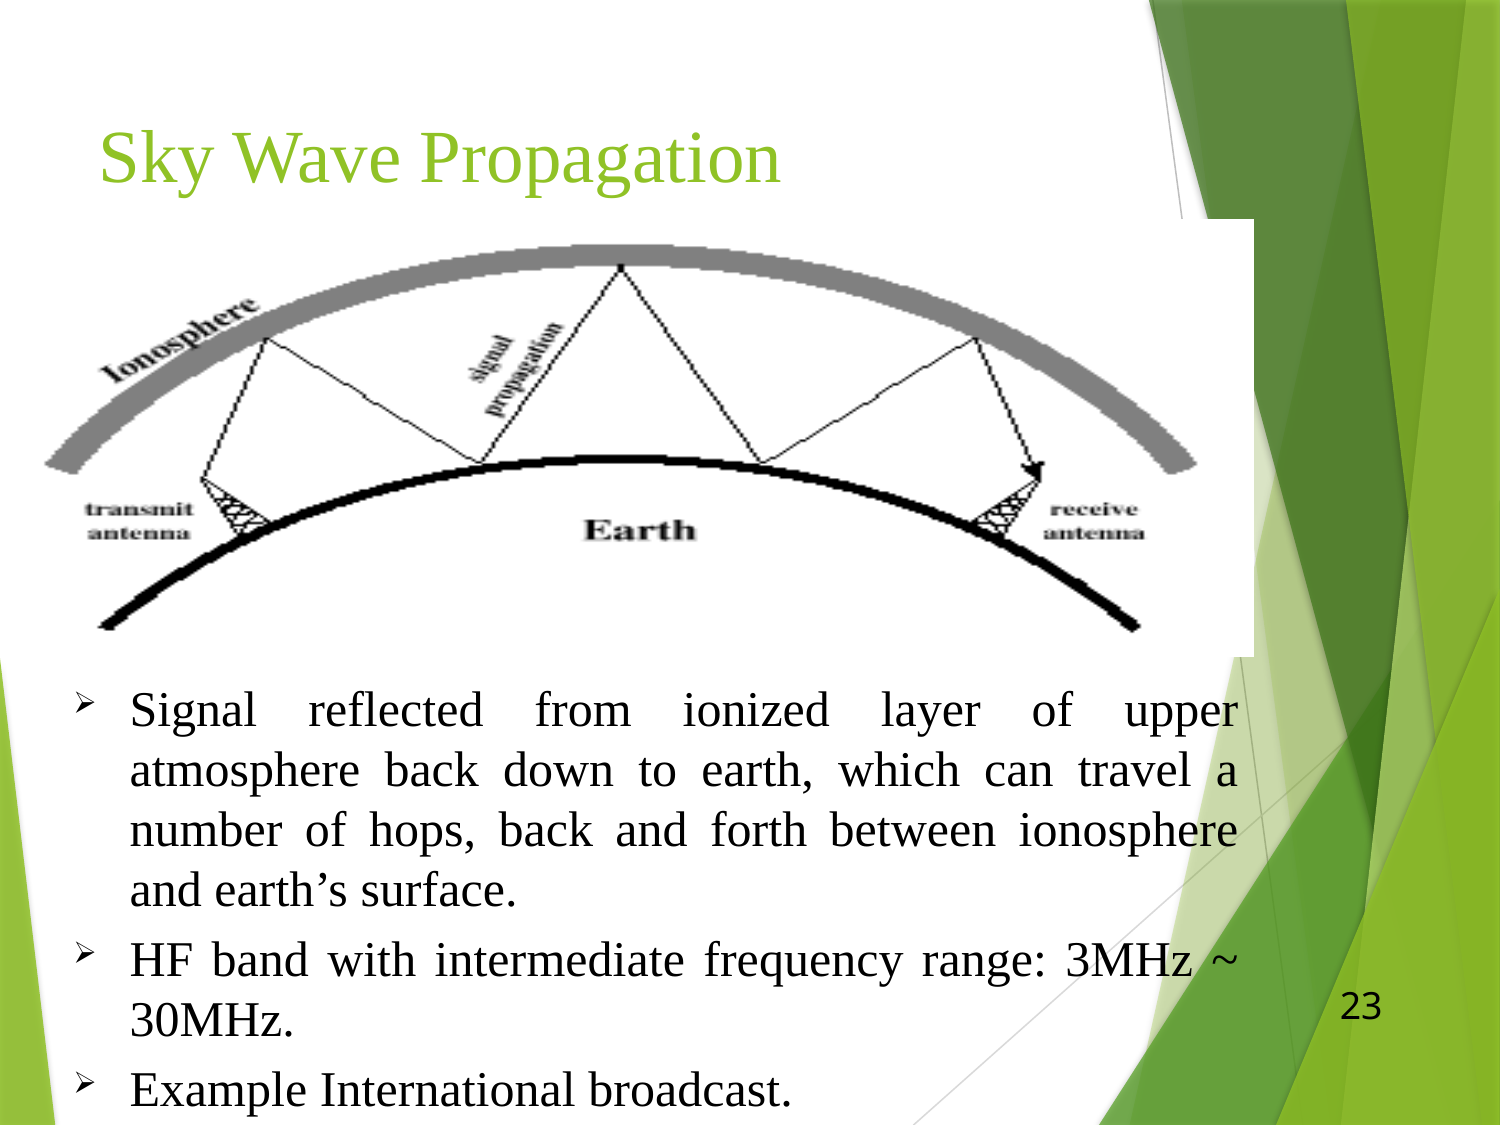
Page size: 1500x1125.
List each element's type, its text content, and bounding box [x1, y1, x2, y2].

text_box Signal reflected from ionized layer of upper atmosphere back down to earth, which can travel a number of hops, back and forth between ionosphere and earth’s surface. HF band with intermediate frequency range: 3MHz ~ 30MHz. Example International broadcast. [58, 668, 1254, 963]
title Sky Wave Propagation [83, 99, 1141, 218]
picture [22, 219, 1255, 658]
